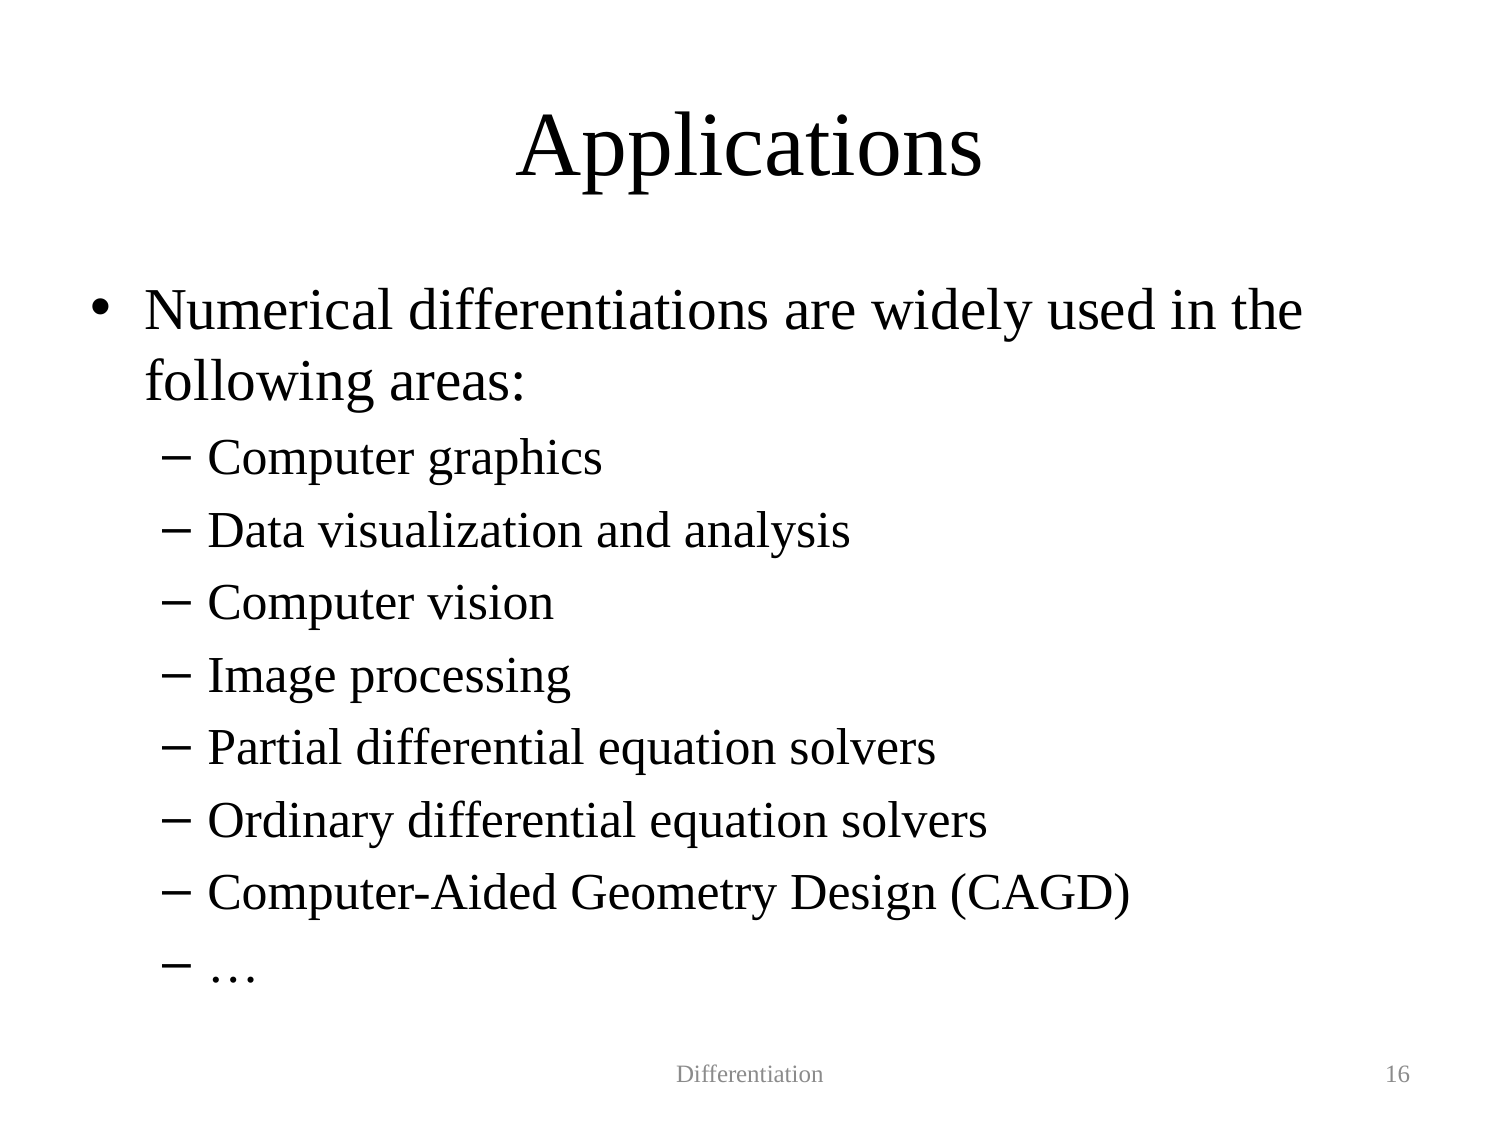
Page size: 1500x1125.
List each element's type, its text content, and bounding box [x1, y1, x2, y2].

title Applications [75, 45, 1425, 233]
footer Differentiation [512, 1042, 988, 1103]
list Numerical differentiations are widely used in the following areas: Computer graphics Data visualization and analysis Computer vision Image processing Partial differential equation solvers Ordinary differential equation solvers Computer-Aided Geometry Design (CAGD) … [75, 262, 1425, 1005]
slide_number 16 [1074, 1042, 1425, 1103]
